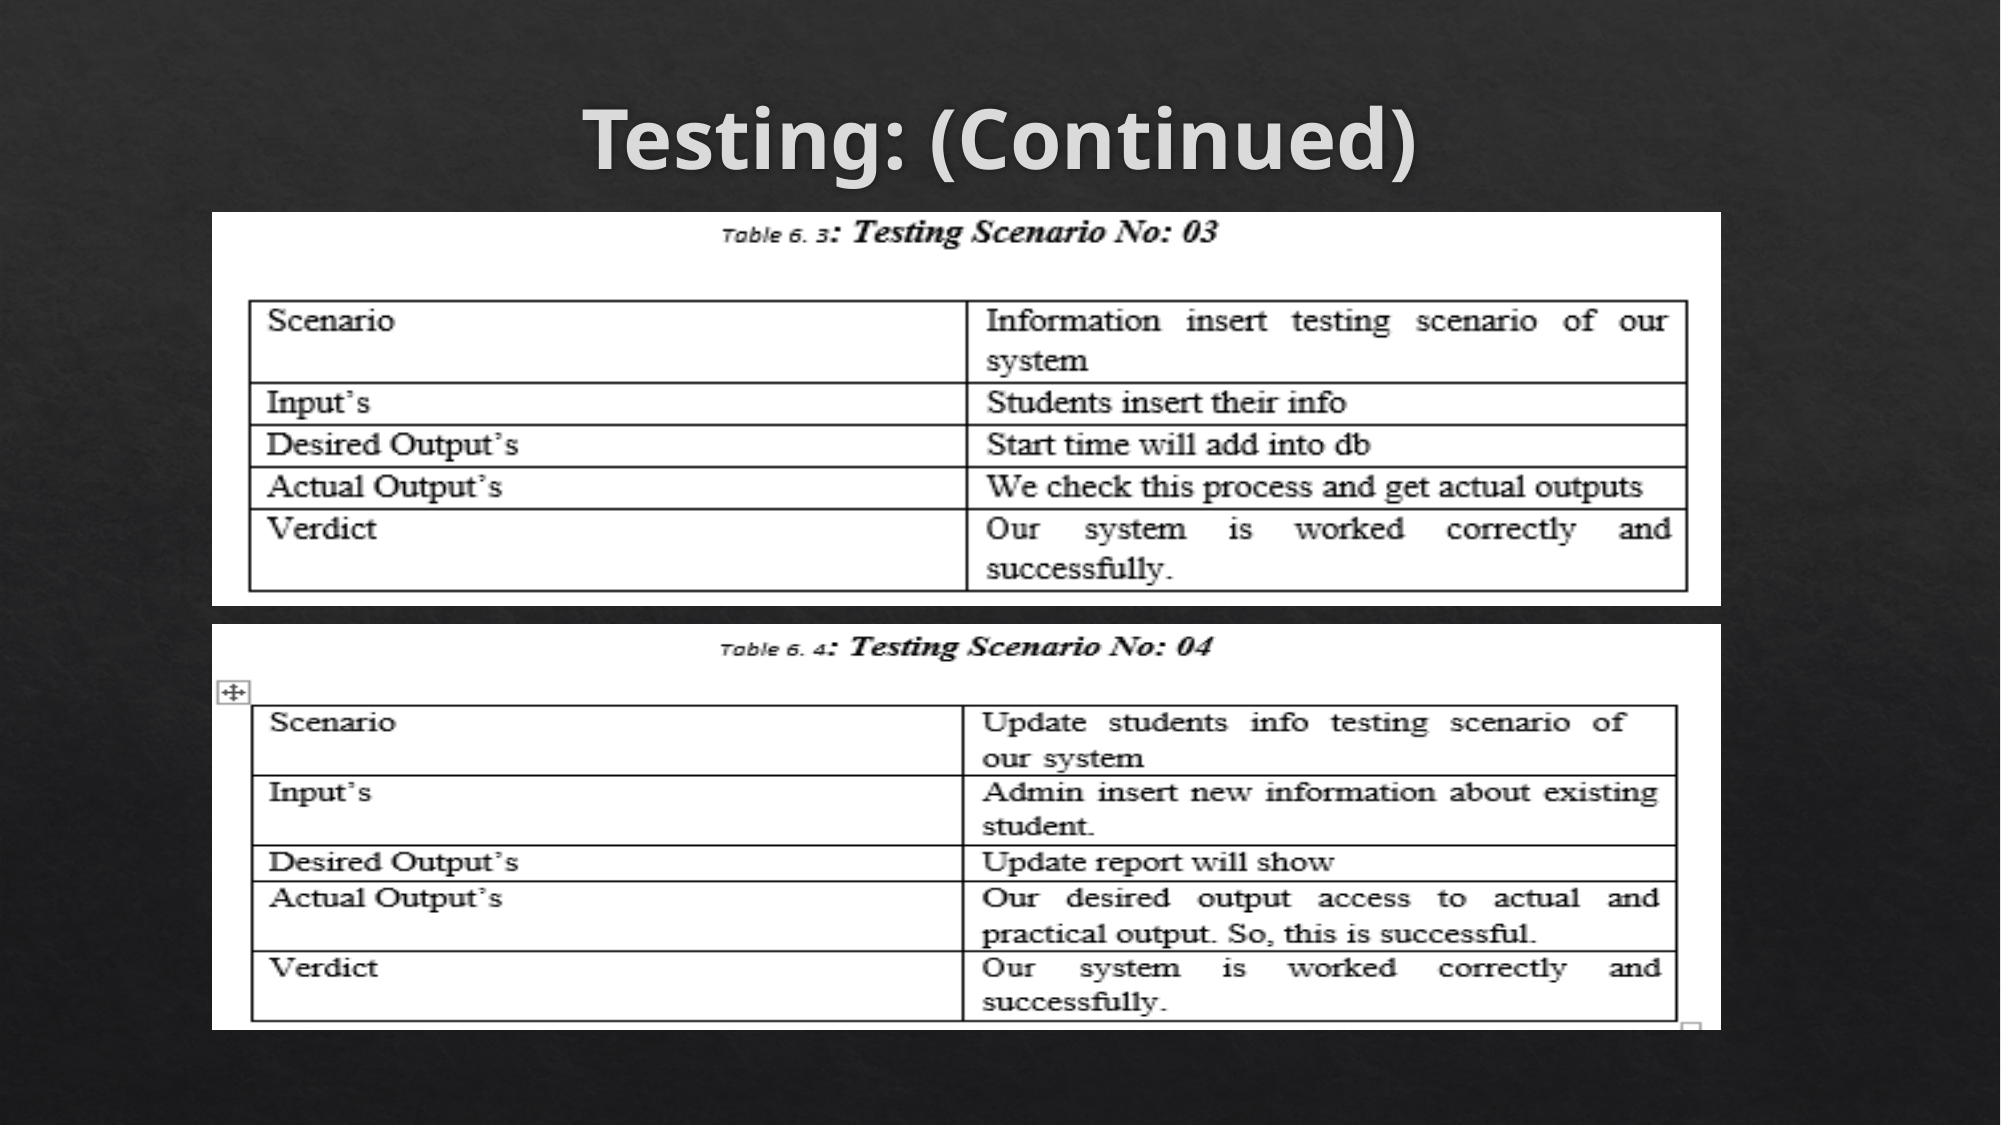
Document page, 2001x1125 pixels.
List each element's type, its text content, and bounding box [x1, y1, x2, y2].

picture [211, 624, 1722, 1030]
title Testing: (Continued) [137, 59, 1863, 213]
picture [211, 212, 1722, 606]
